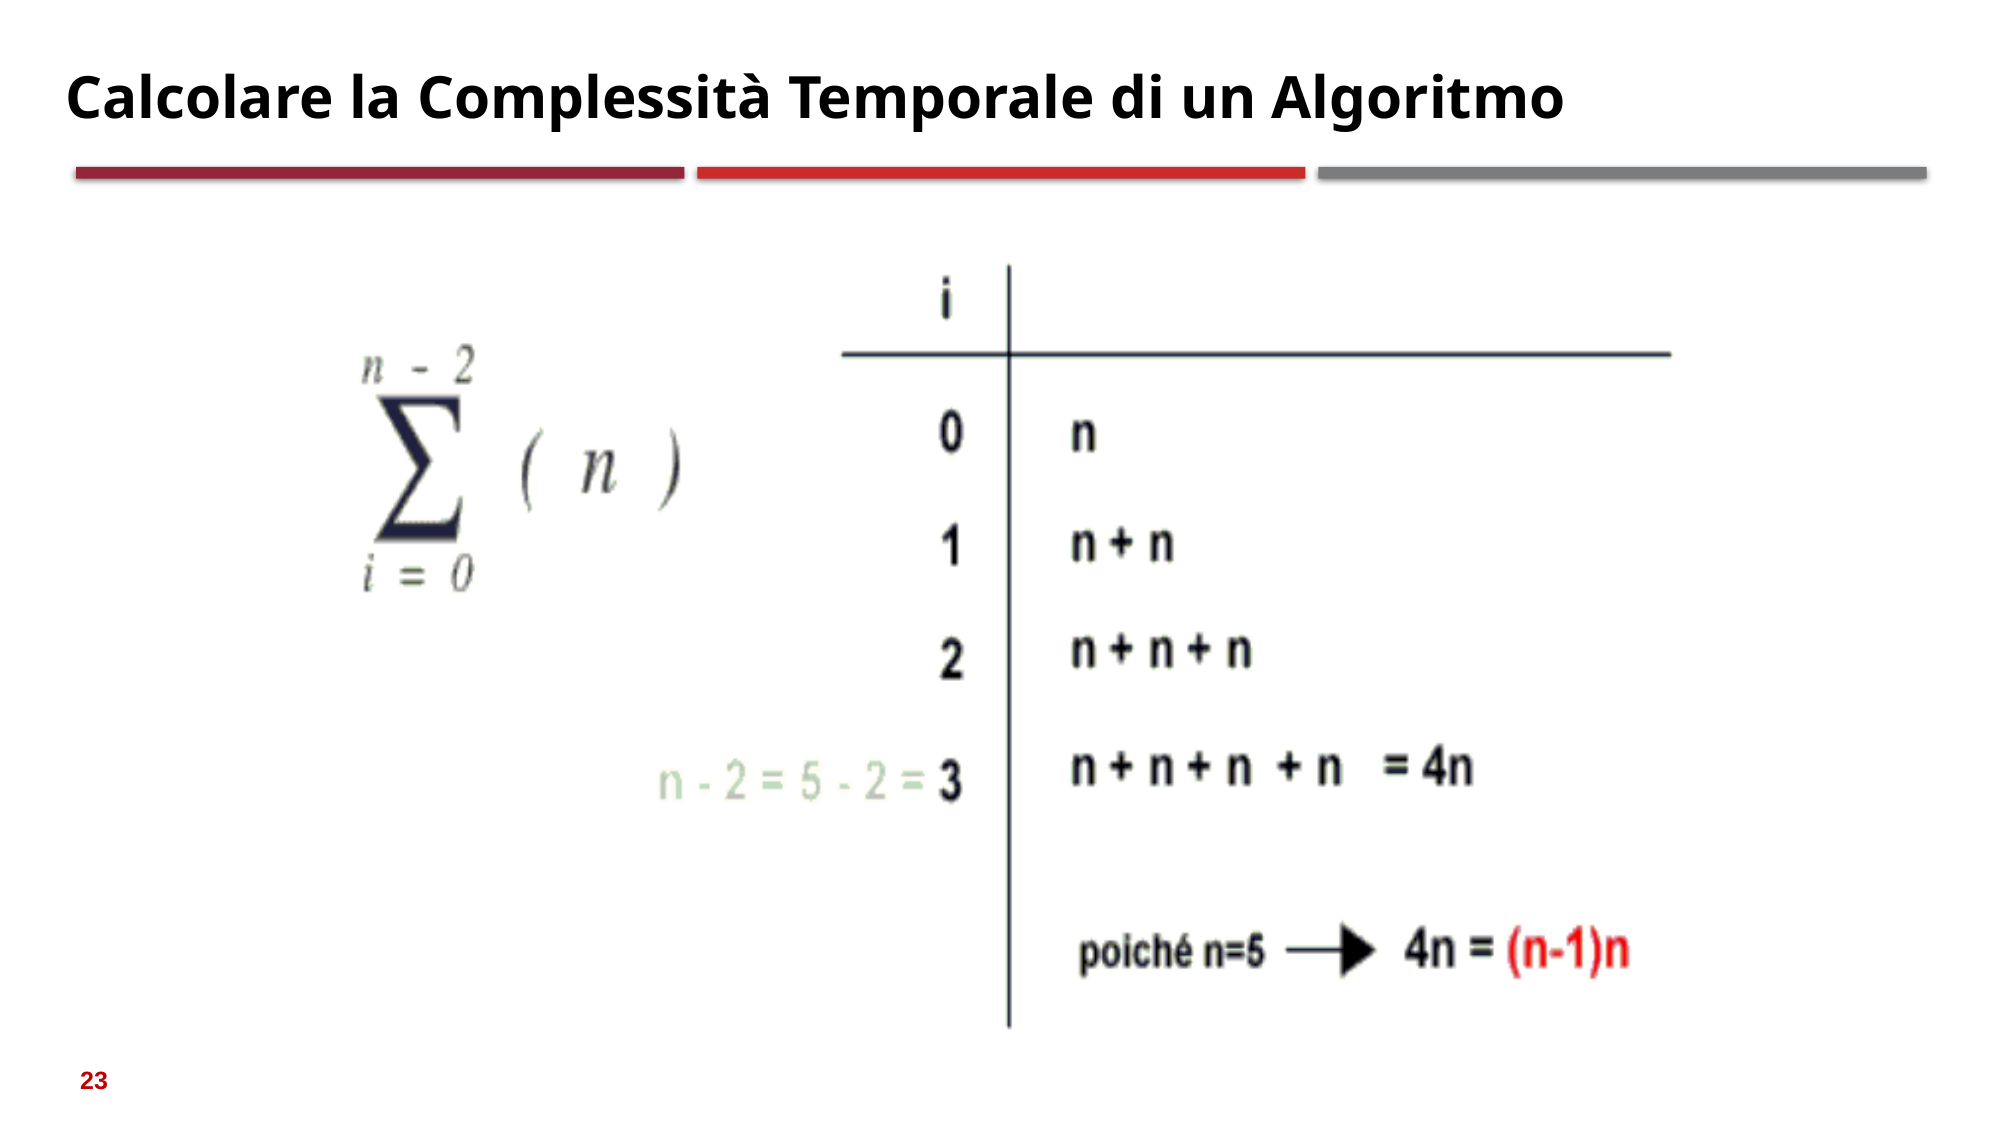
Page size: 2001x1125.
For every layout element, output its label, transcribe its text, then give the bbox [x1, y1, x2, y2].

picture [317, 213, 1724, 1084]
slide_number 23 [53, 1049, 136, 1110]
text_box Calcolare la Complessità Temporale di un Algoritmo [65, 67, 1914, 131]
